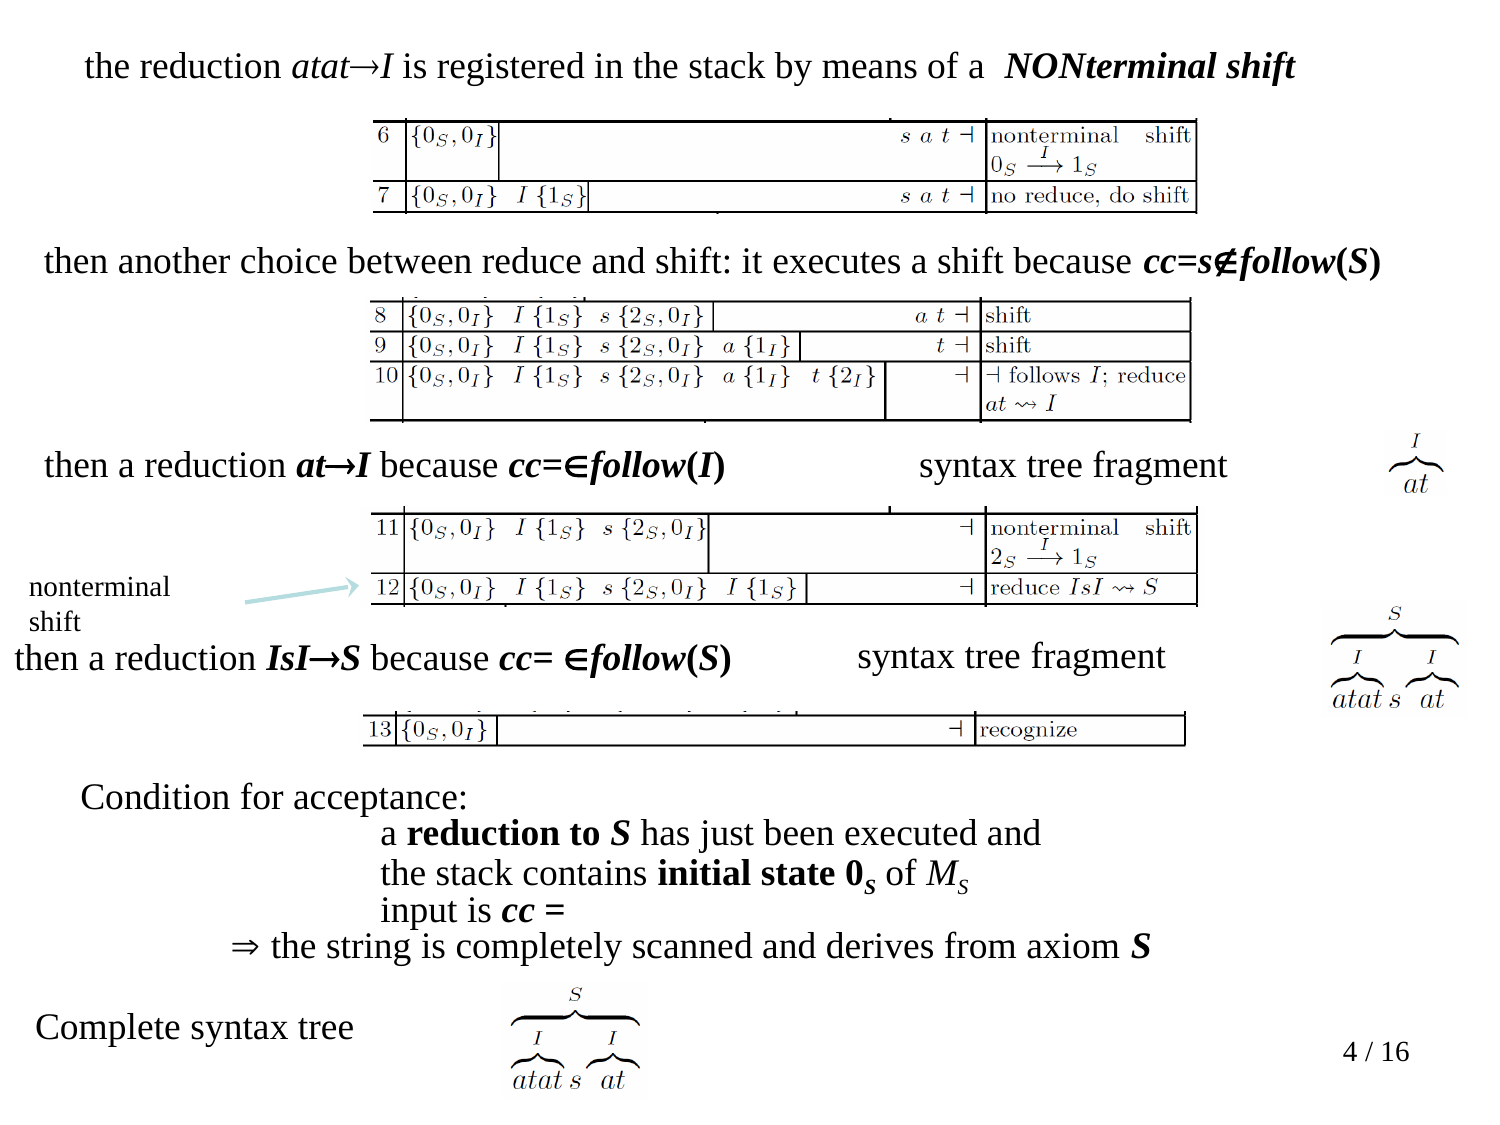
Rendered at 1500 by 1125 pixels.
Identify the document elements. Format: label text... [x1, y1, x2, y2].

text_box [918, 430, 1447, 495]
picture [358, 710, 1187, 750]
picture [501, 981, 648, 1099]
slide_number 4 / 16 [1074, 1024, 1425, 1103]
text_box Complete syntax tree [20, 994, 496, 1054]
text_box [857, 600, 1467, 718]
text_box the reduction atatI is registered in the stack by means of a NONterminal shift [84, 40, 1456, 86]
picture [369, 118, 1198, 214]
text_box then another choice between reduce and shift: it executes a shift because cc=sfollow(S) [43, 235, 1486, 281]
picture [365, 296, 1196, 424]
text_box nonterminal shift [14, 560, 245, 645]
picture [360, 506, 1205, 607]
